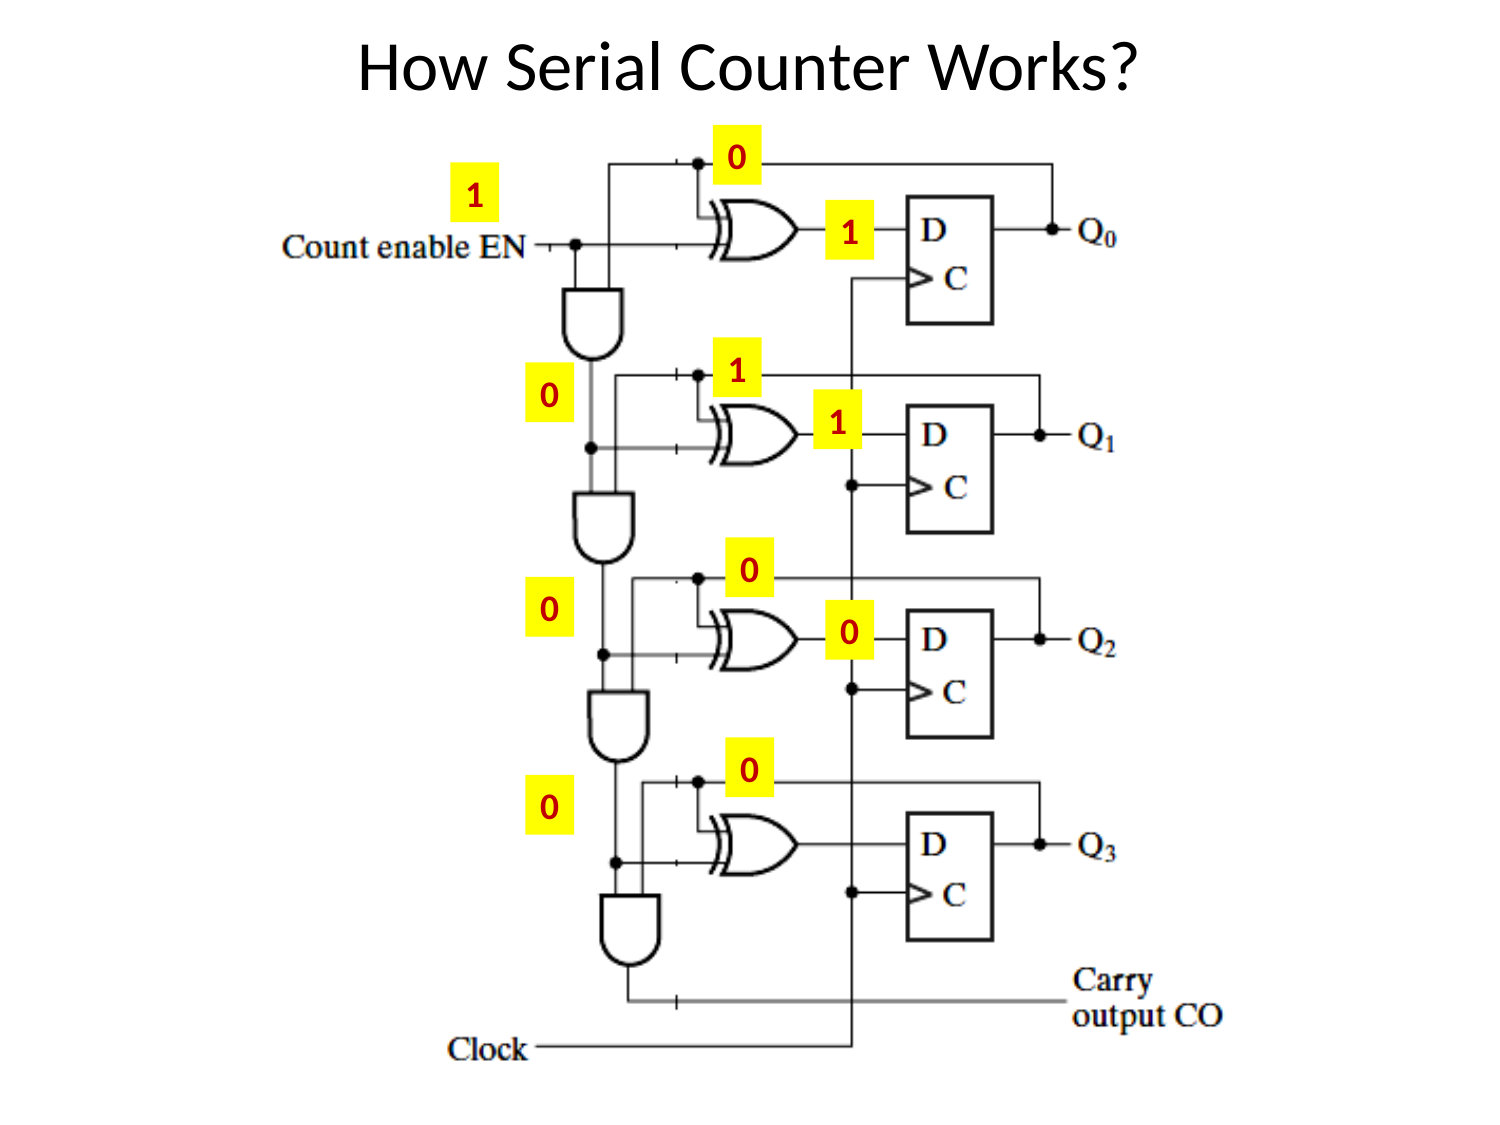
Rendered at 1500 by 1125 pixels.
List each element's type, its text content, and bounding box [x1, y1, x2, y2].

text_box 0 [712, 124, 762, 130]
picture [274, 132, 1227, 1063]
title How Serial Counter Works? [75, 12, 1425, 113]
